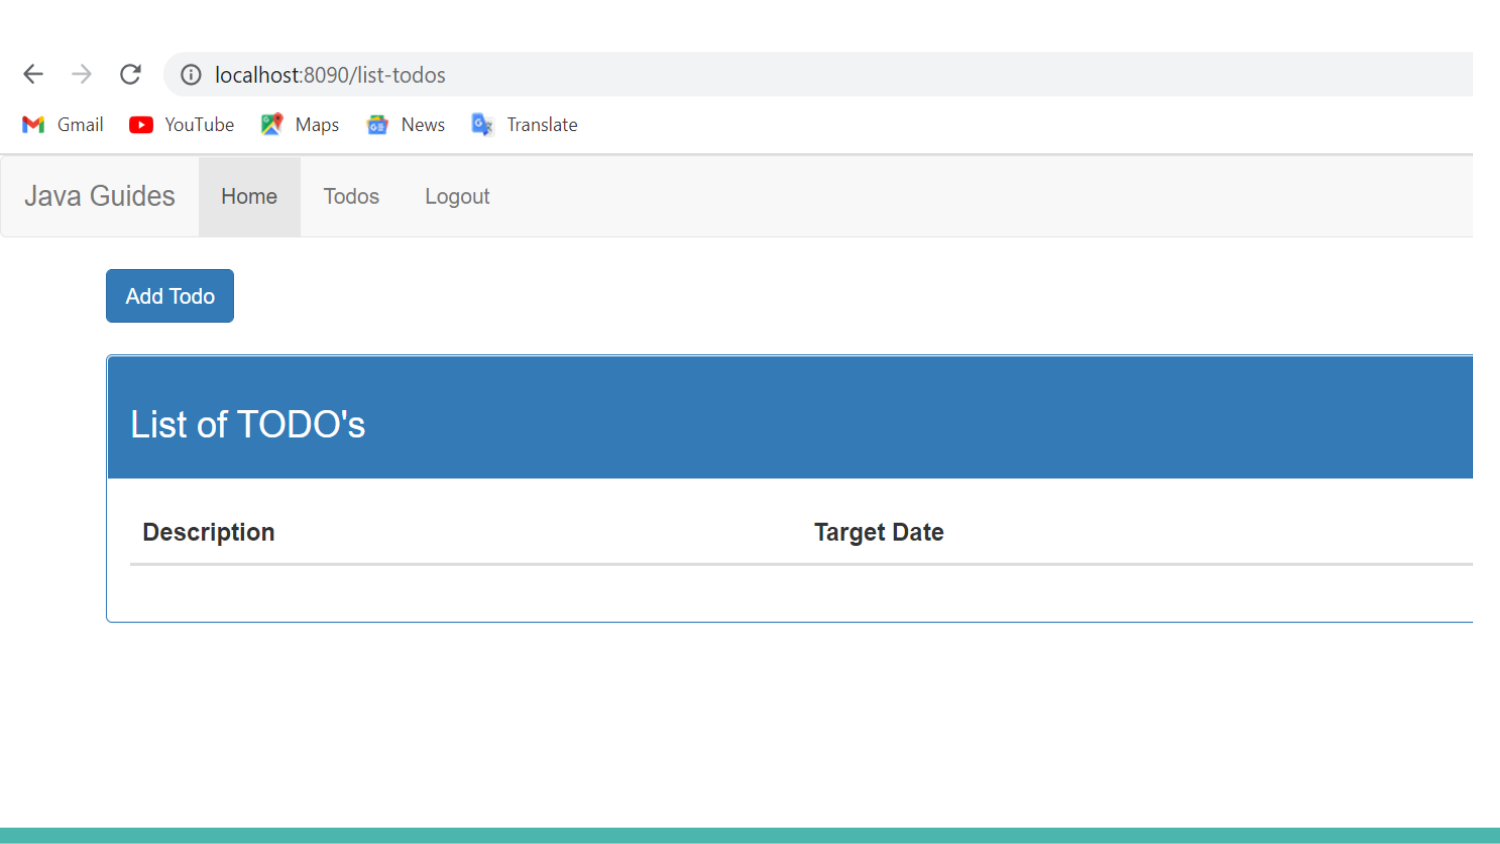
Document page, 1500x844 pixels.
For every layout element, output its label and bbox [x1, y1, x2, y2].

picture [0, 49, 1473, 747]
